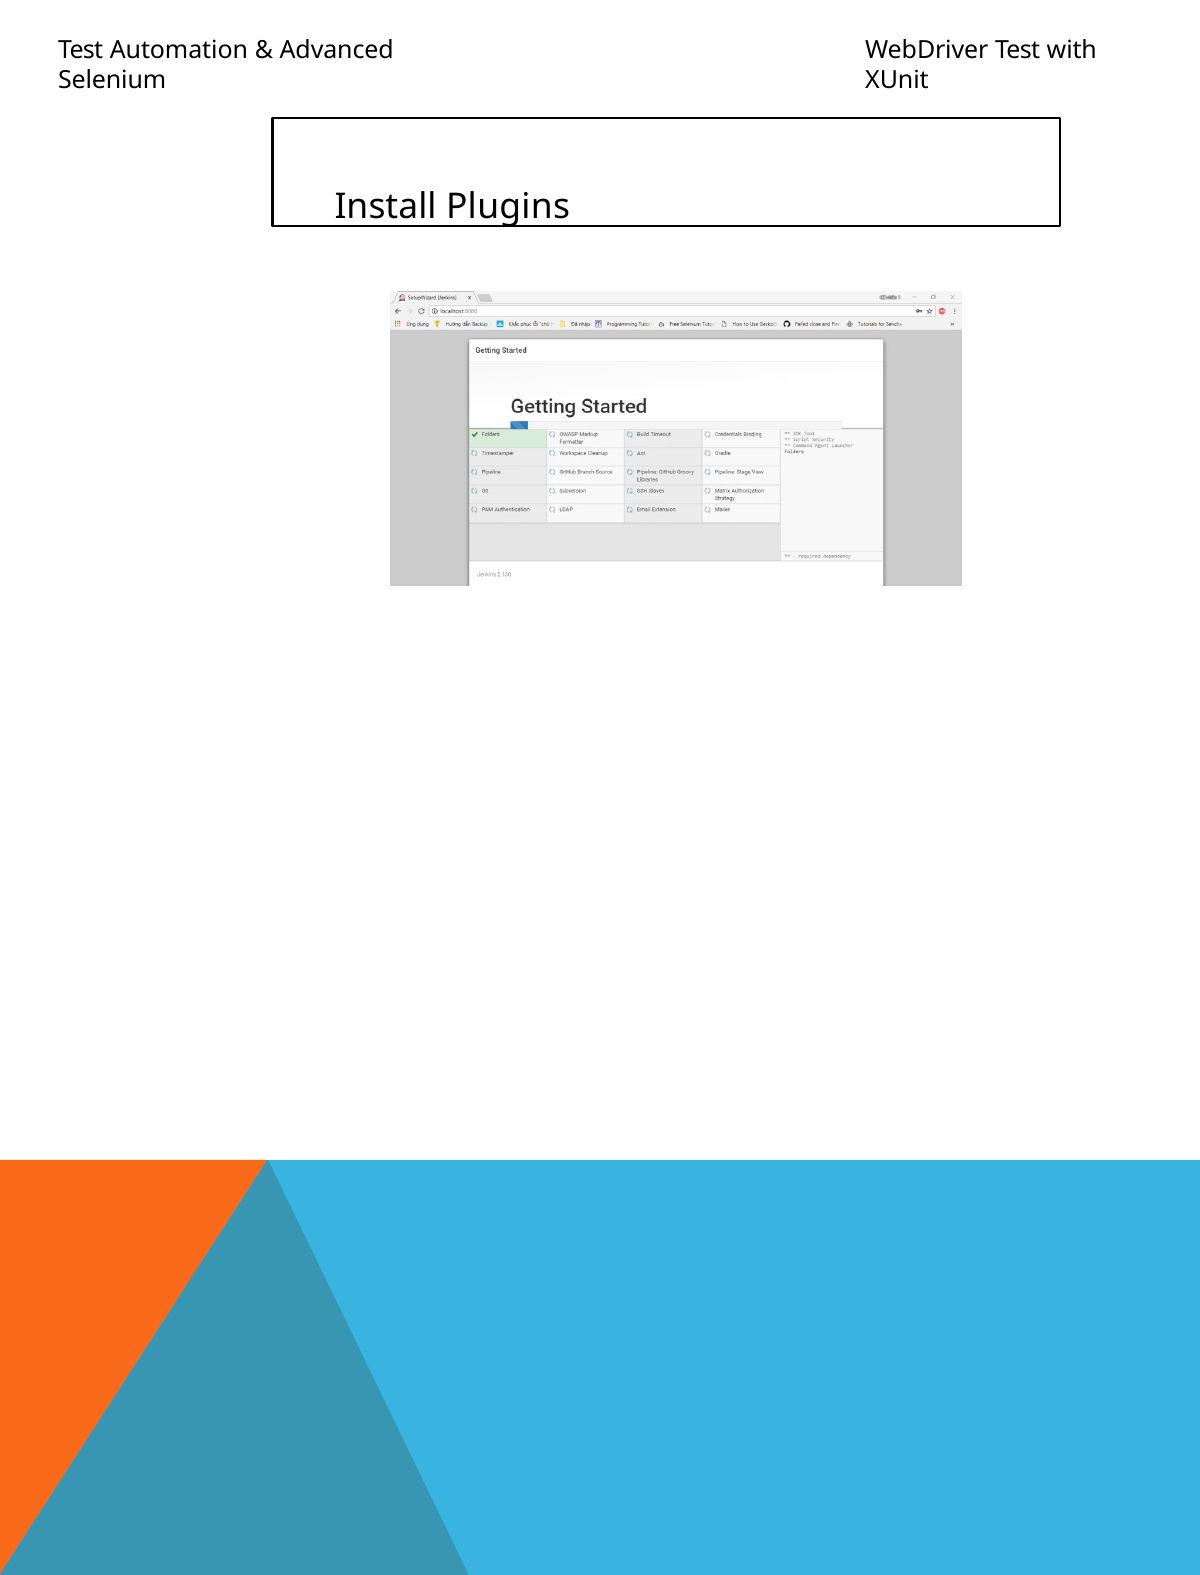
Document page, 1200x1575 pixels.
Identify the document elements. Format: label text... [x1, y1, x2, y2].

text_box WebDriver Test with XUnit [863, 31, 1157, 94]
picture [389, 290, 962, 587]
text_box Test Automation & Advanced Selenium [56, 31, 490, 94]
text_box Install Plugins [272, 118, 1060, 226]
